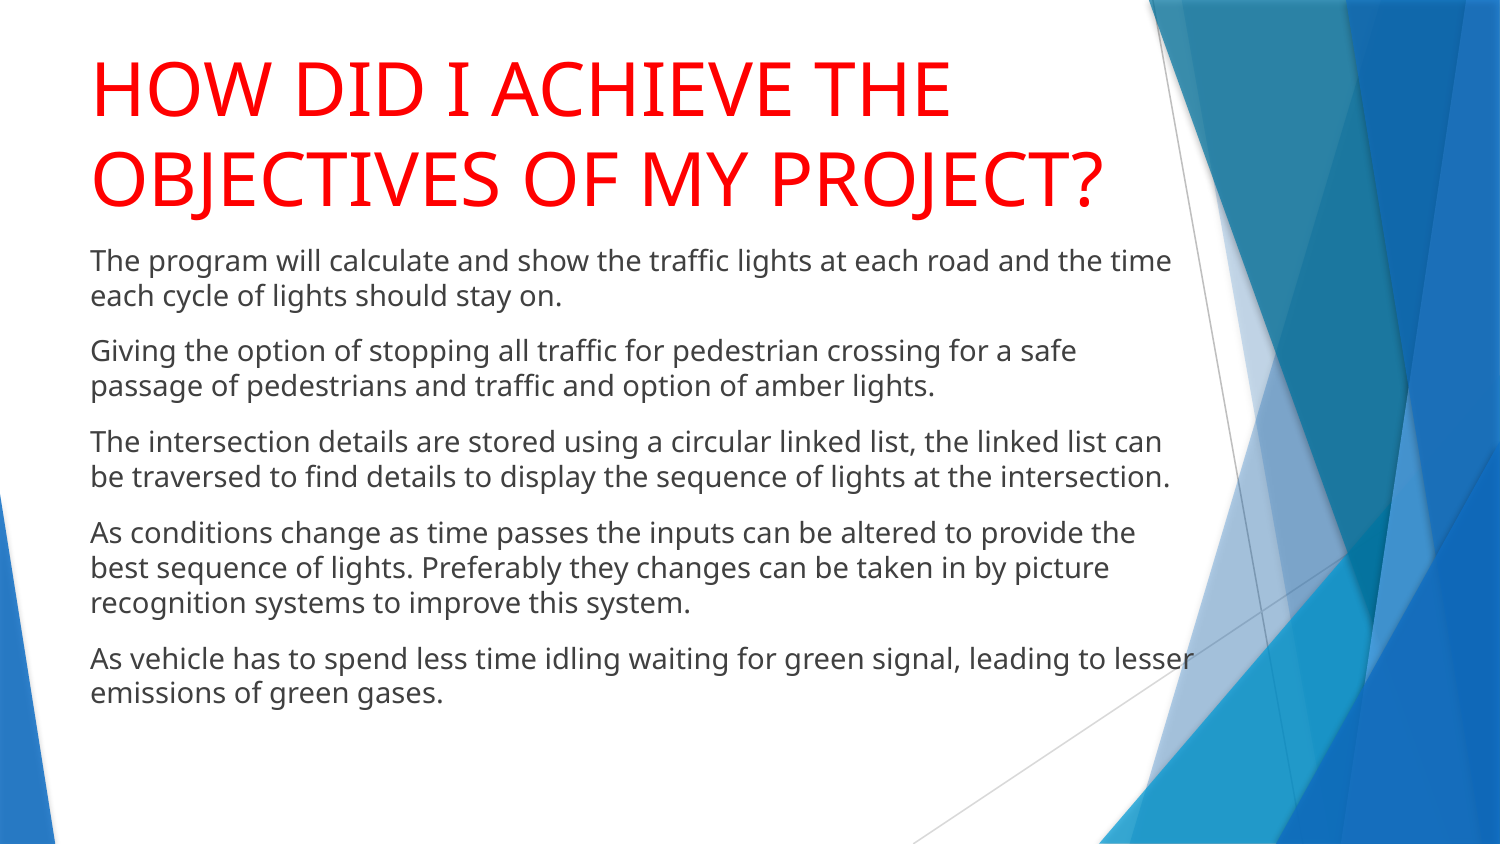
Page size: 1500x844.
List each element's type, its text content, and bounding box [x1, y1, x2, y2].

list The program will calculate and show the traffic lights at each road and the time each cycle of lights should stay on. Giving the option of stopping all traffic for pedestrian crossing for a safe passage of pedestrians and traffic and option of amber lights. The intersection details are stored using a circular linked list, the linked list can be traversed to find details to display the sequence of lights at the intersection. As conditions change as time passes the inputs can be altered to provide the best sequence of lights. Preferably they changes can be taken in by picture recognition systems to improve this system. As vehicle has to spend less time idling waiting for green signal, leading to lesser emissions of green gases. [75, 234, 1213, 712]
title HOW DID I ACHIEVE THE OBJECTIVES OF MY PROJECT? [75, 34, 1133, 197]
